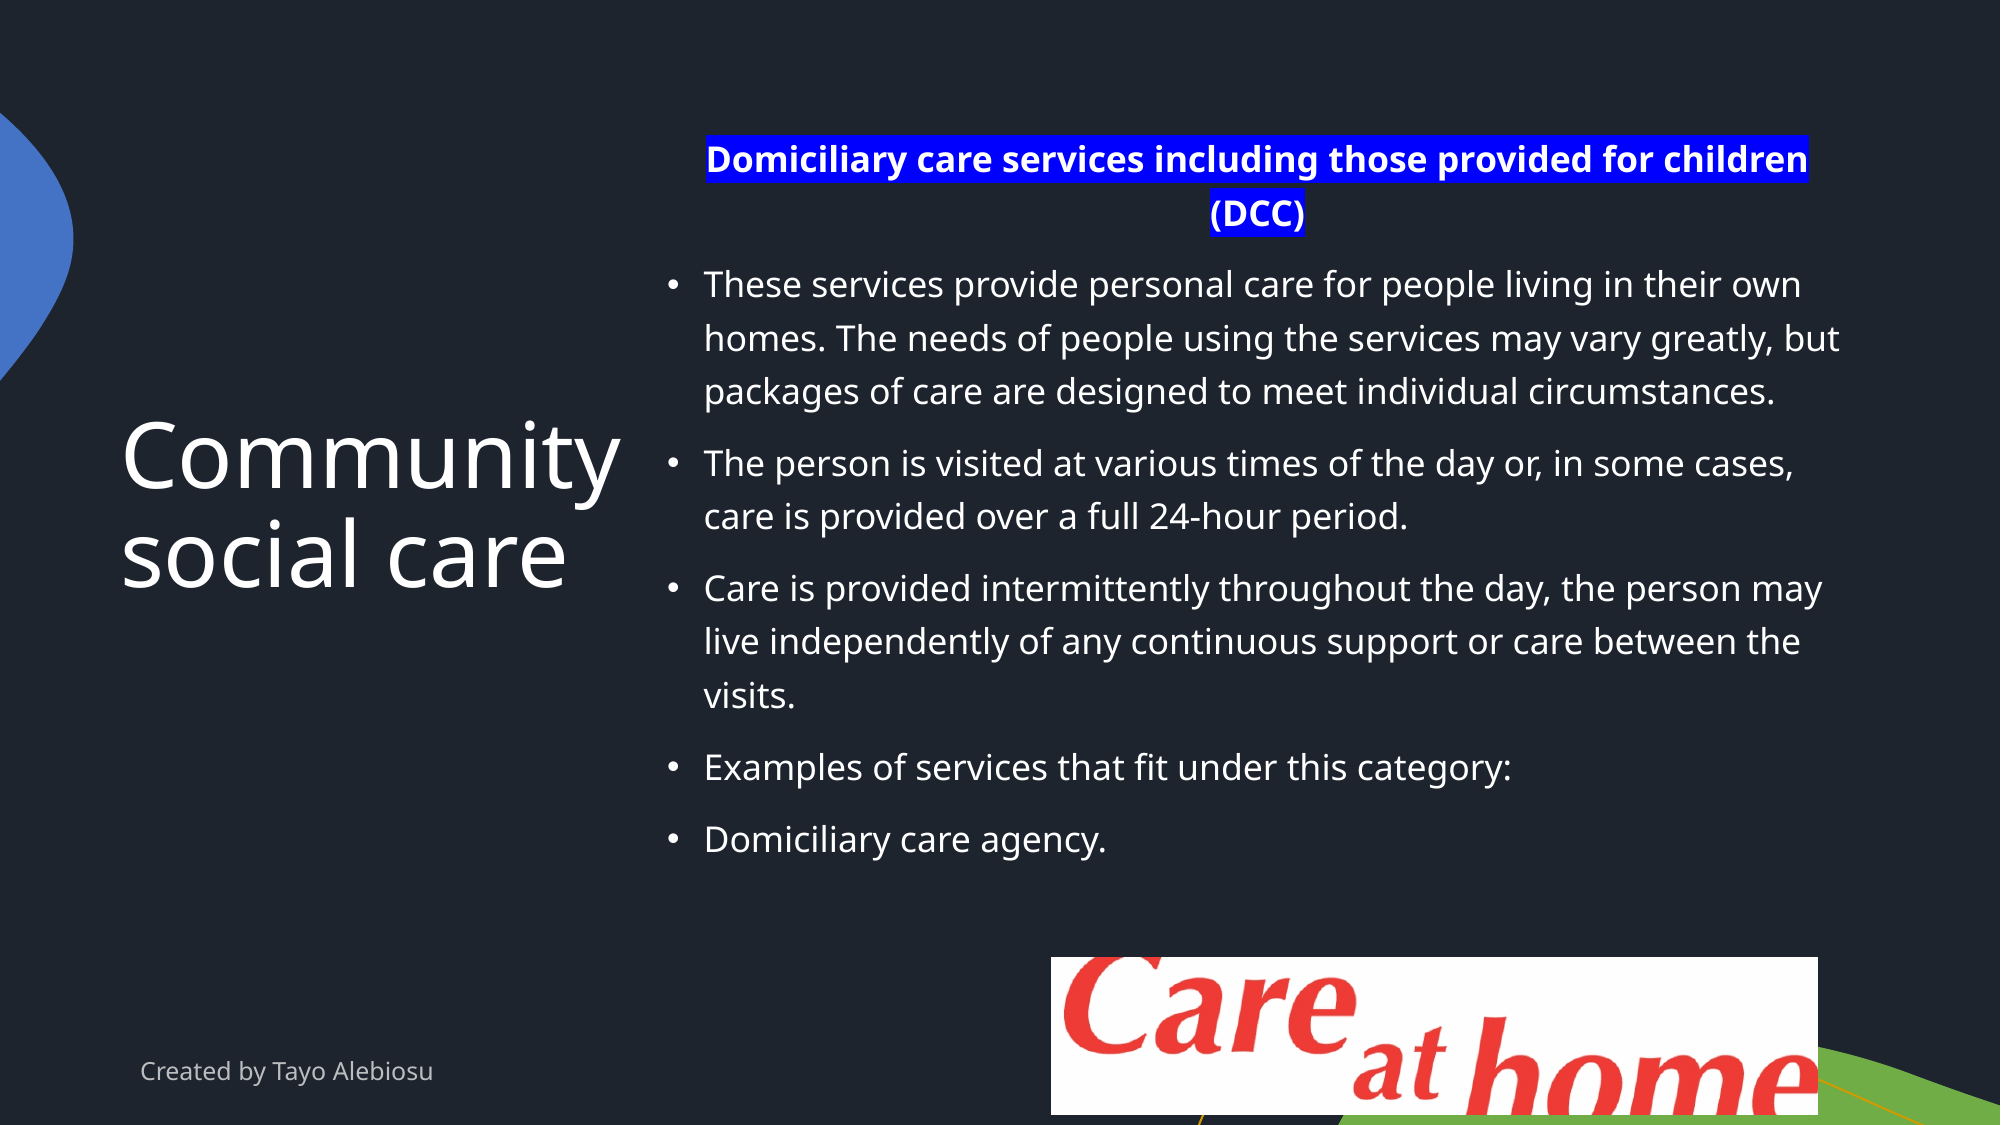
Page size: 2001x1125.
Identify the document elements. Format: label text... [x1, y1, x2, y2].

footer Created by Tayo Alebiosu [125, 1042, 1050, 1103]
title Community social care [105, 336, 652, 790]
list Domiciliary care services including those provided for children (DCC) These services provide personal care for people living in their own homes. The needs of people using the services may vary greatly, but packages of care are designed to meet individual circumstances. The person is visited at various times of the day or, in some cases, care is provided over a full 24-hour period. Care is provided intermittently throughout the day, the person may live independently of any continuous support or care between the visits. Examples of services that fit under this category: Domiciliary care agency. [652, 57, 1863, 916]
picture [1050, 957, 1818, 1115]
